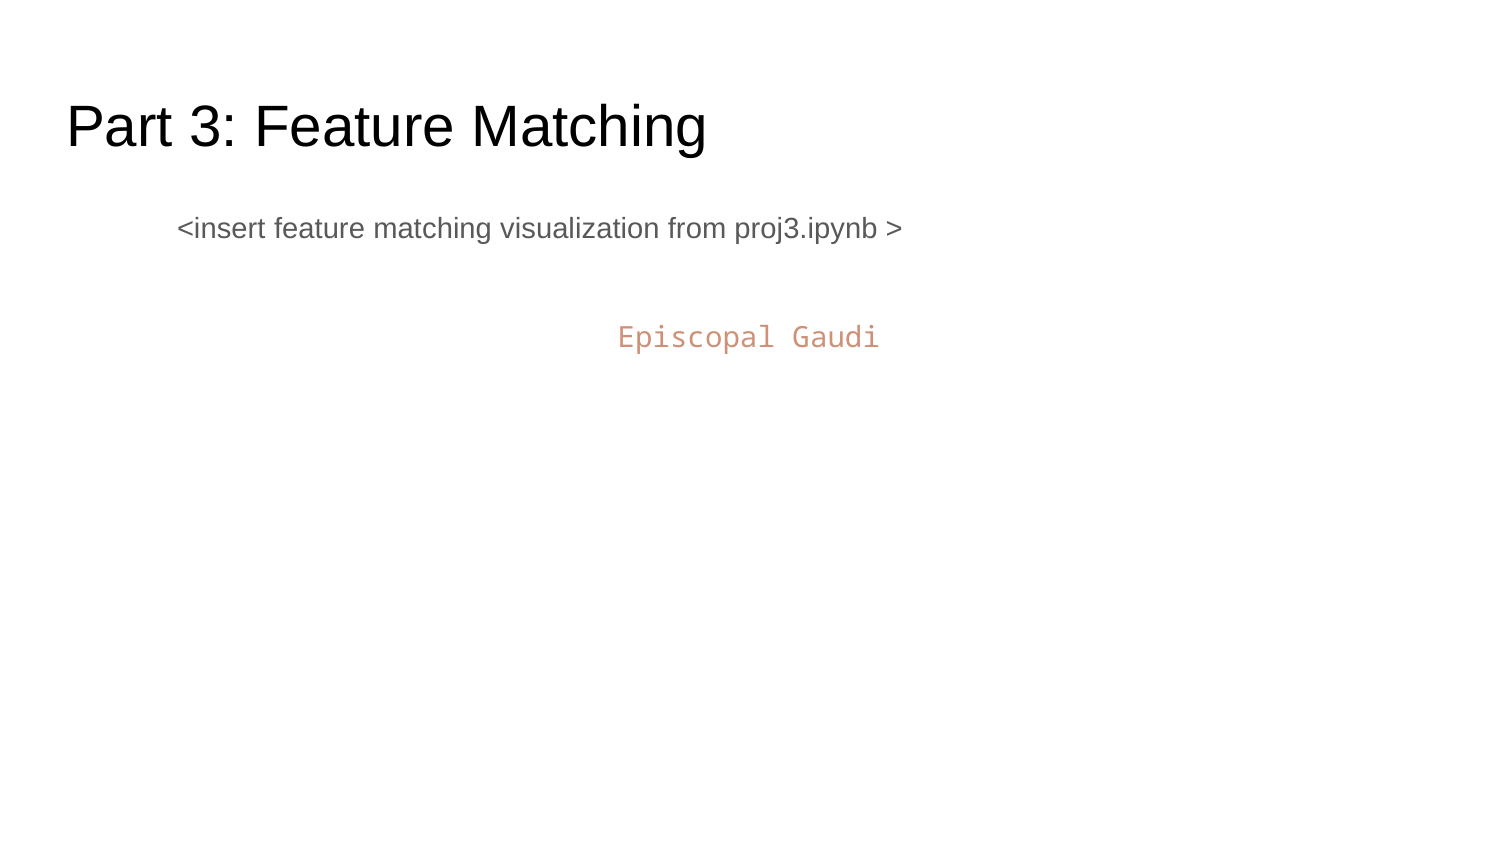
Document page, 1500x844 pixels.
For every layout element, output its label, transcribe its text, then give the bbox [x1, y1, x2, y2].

title Part 3: Feature Matching [51, 72, 1449, 167]
text_box Episcopal Gaudi [603, 311, 1016, 362]
list <insert feature matching visualization from proj3.ipynb > [161, 189, 1449, 750]
